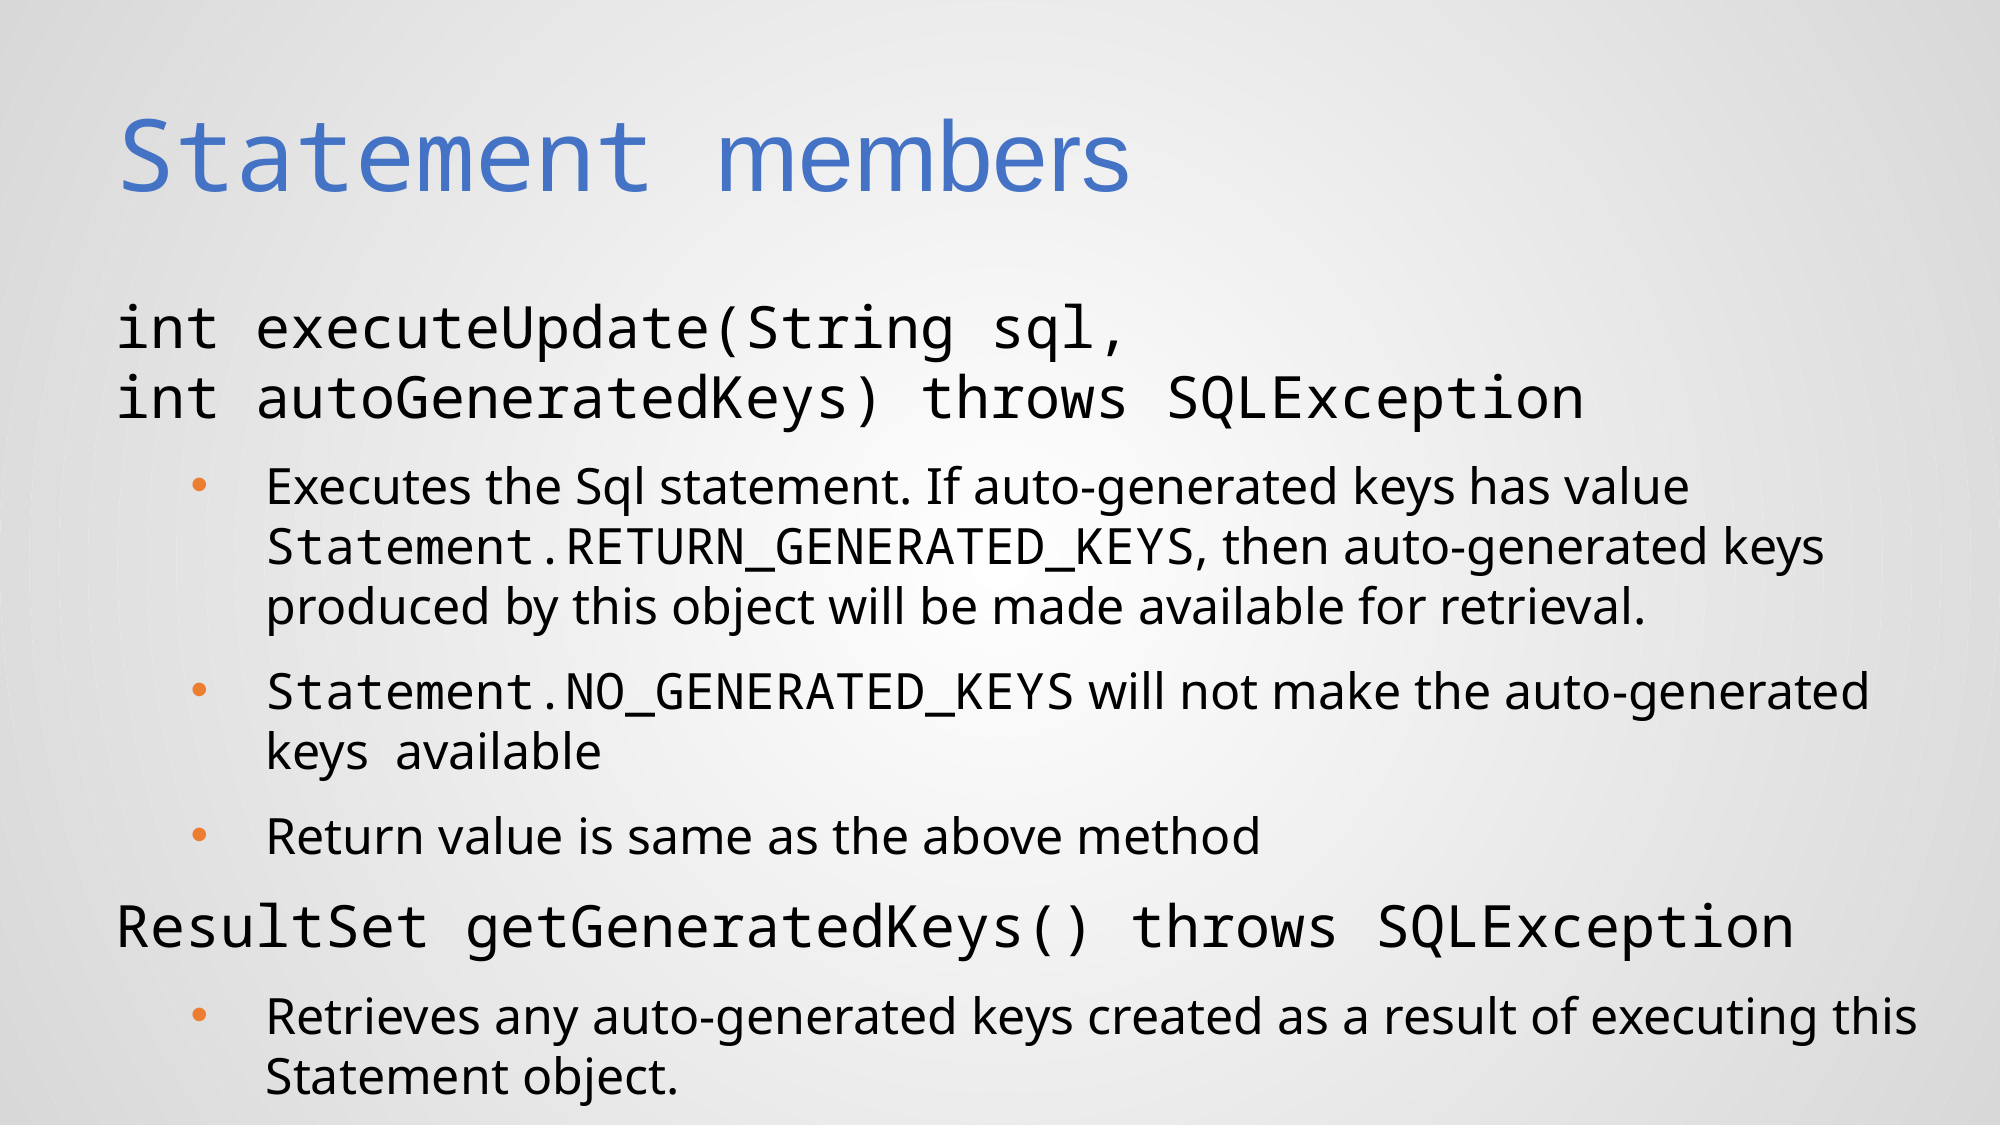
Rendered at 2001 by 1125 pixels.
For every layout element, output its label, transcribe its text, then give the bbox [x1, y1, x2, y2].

text_box int executeUpdate(String sql, int autoGeneratedKeys) throws SQLException Executes the Sql statement. If auto-generated keys has value Statement.RETURN_GENERATED_KEYS, then auto-generated keys produced by this object will be made available for retrieval. Statement.NO_GENERATED_KEYS will not make the auto-generated keys available Return value is same as the above method ResultSet getGeneratedKeys() throws SQLException Retrieves any auto-generated keys created as a result of executing this Statement object. [100, 282, 1948, 1000]
text_box Statement members [100, 83, 1288, 220]
